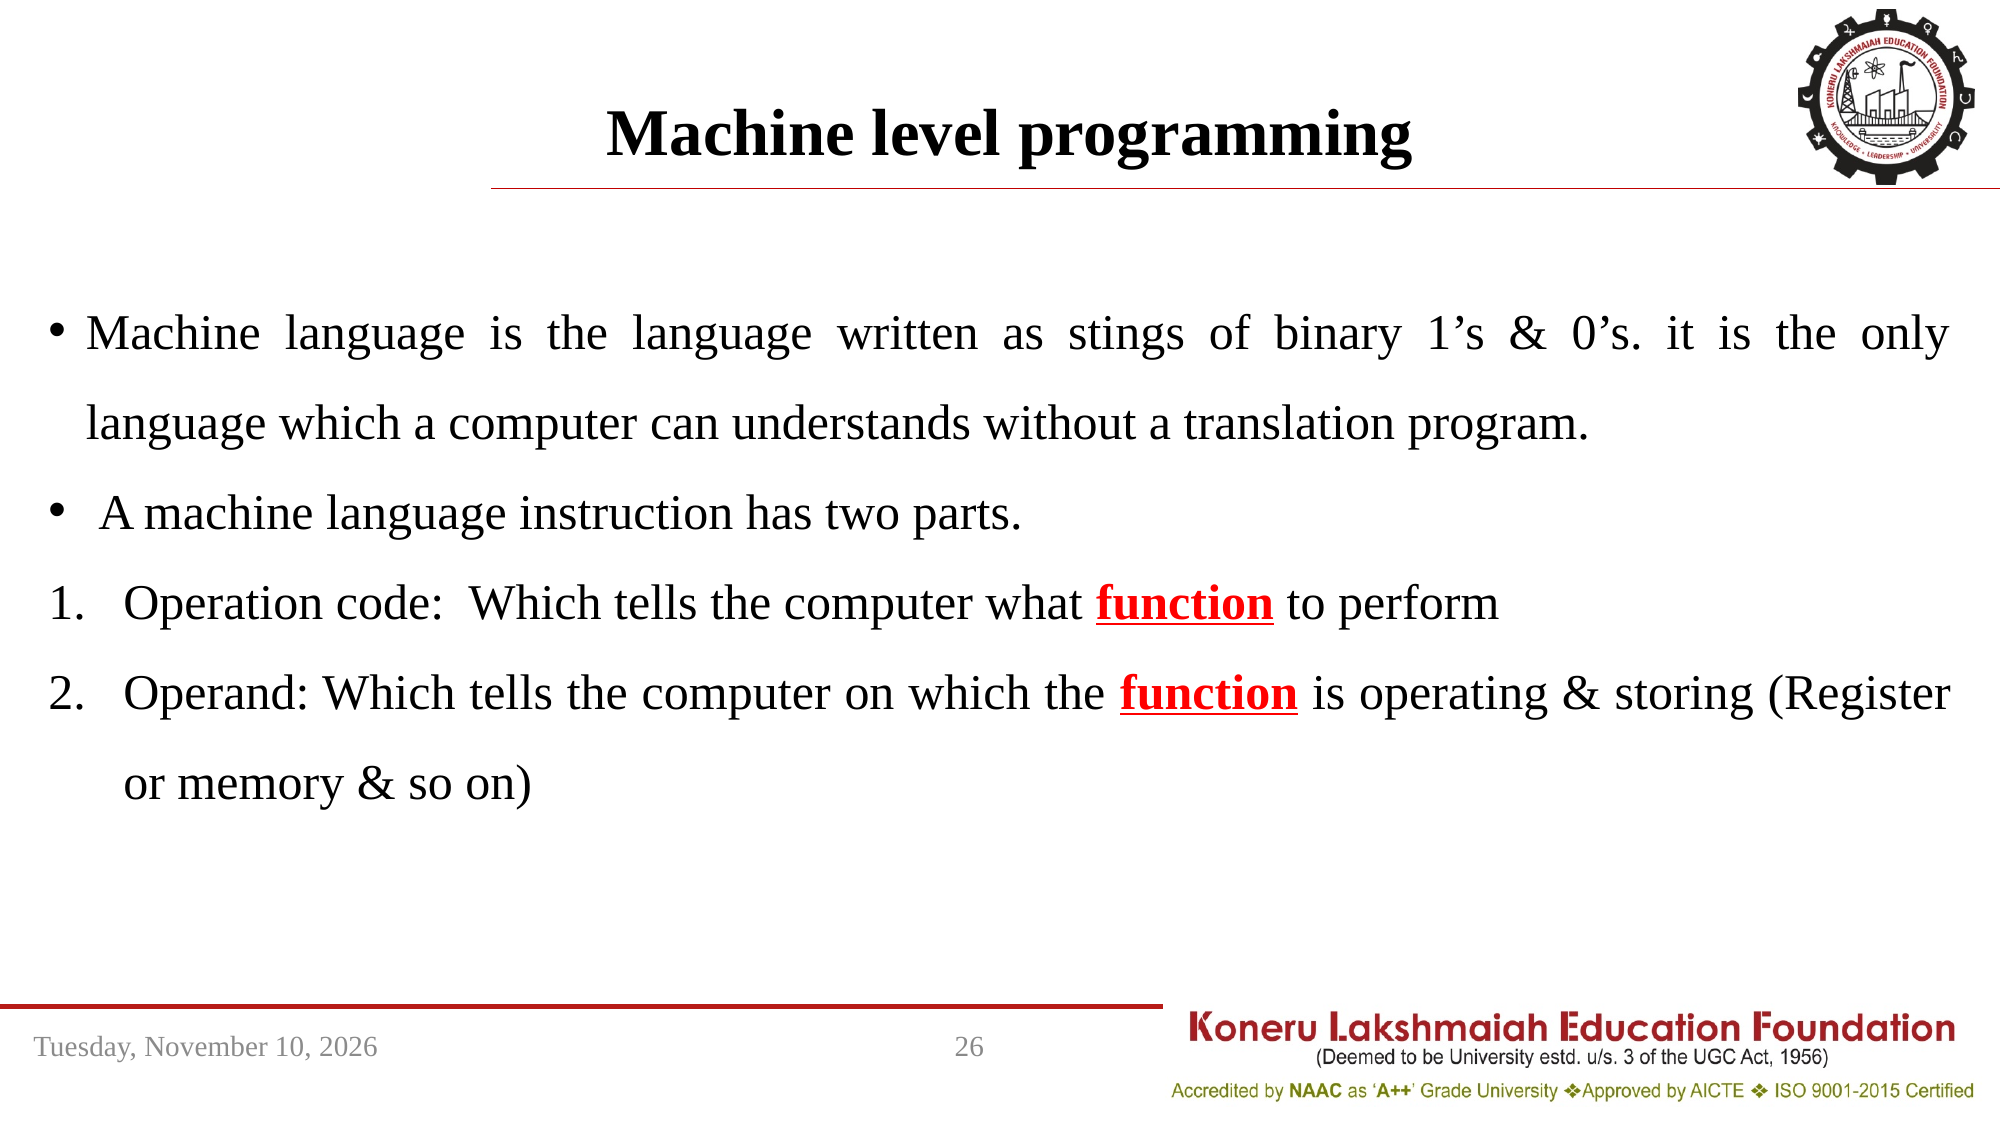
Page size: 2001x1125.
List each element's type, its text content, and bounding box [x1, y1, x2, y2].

slide_number 26 [744, 1014, 1162, 1075]
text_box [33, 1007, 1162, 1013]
text_box Machine level programming [591, 81, 1598, 176]
picture [1162, 1003, 1996, 1107]
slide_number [18, 1014, 469, 1075]
text_box Machine language is the language written as stings of binary 1’s & 0’s. it is the only language which a computer can understands without a translation program. A machine language instruction has two parts. Operation code: Which tells the computer what function to perform Operand: Which tells the computer on which the function is operating & storing (Register or memory & so on) [33, 202, 1967, 1006]
picture [1798, 9, 1975, 185]
